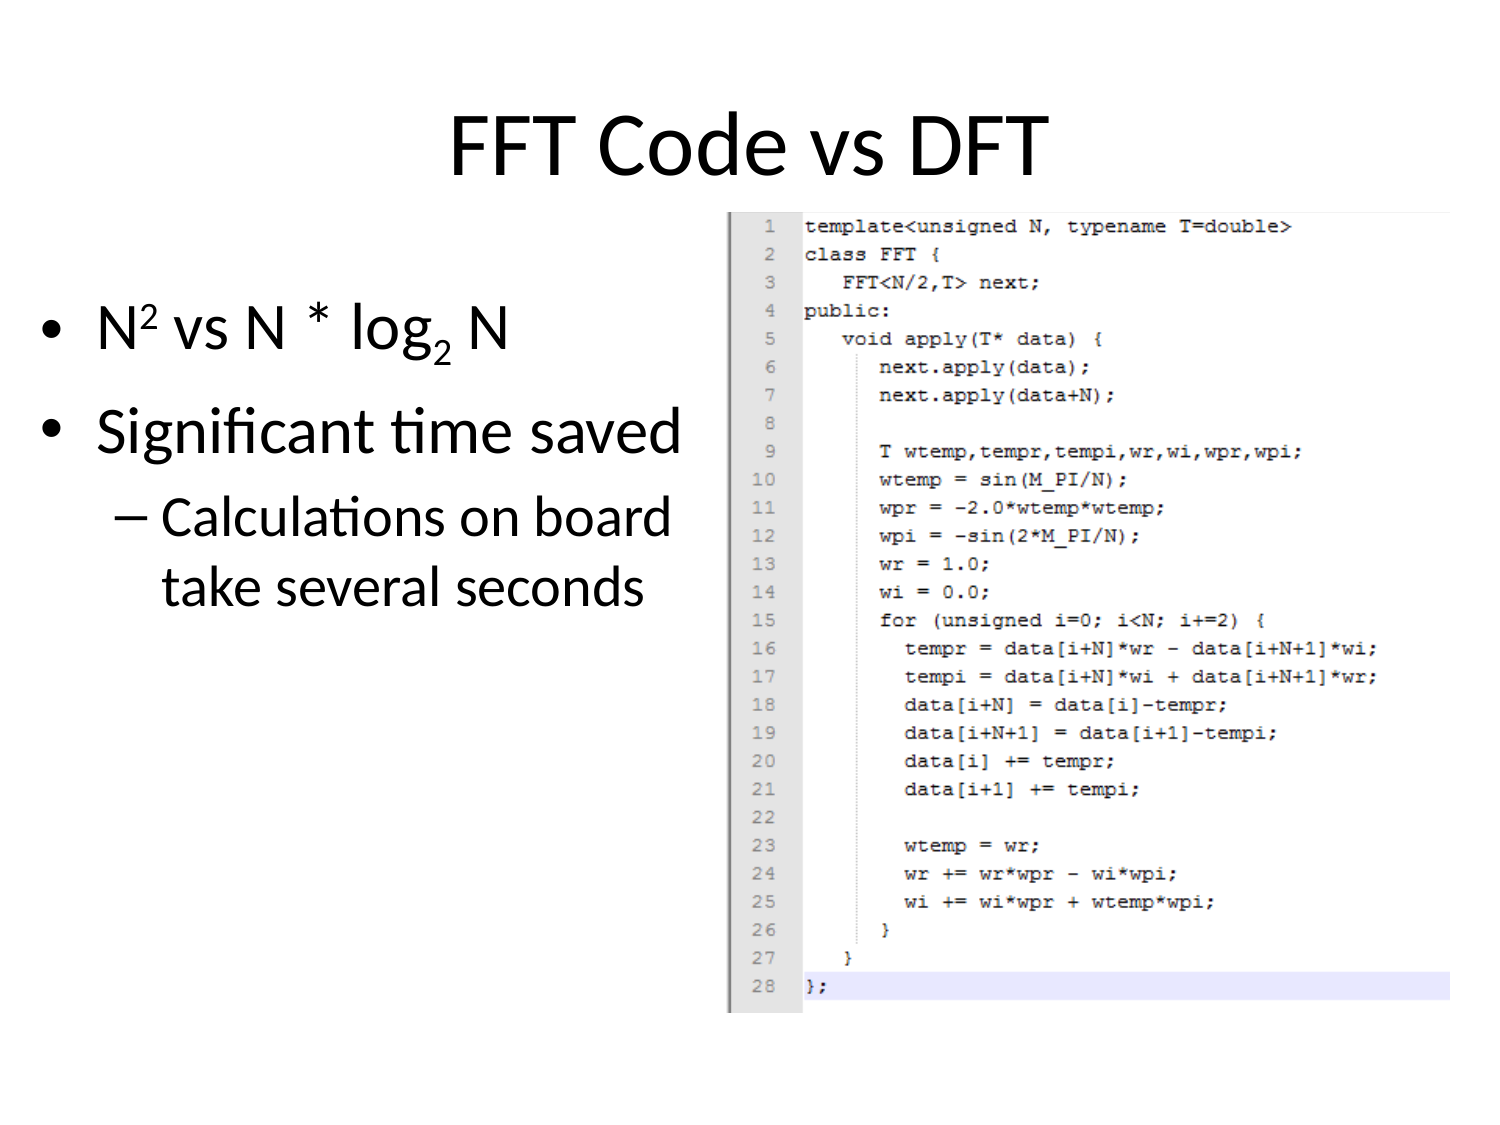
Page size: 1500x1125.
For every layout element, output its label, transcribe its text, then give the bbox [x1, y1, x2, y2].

title FFT Code vs DFT [75, 45, 1425, 233]
picture [724, 212, 1451, 1013]
list N2 vs N * log2 N Significant time saved Calculations on board take several seconds [24, 275, 721, 1018]
